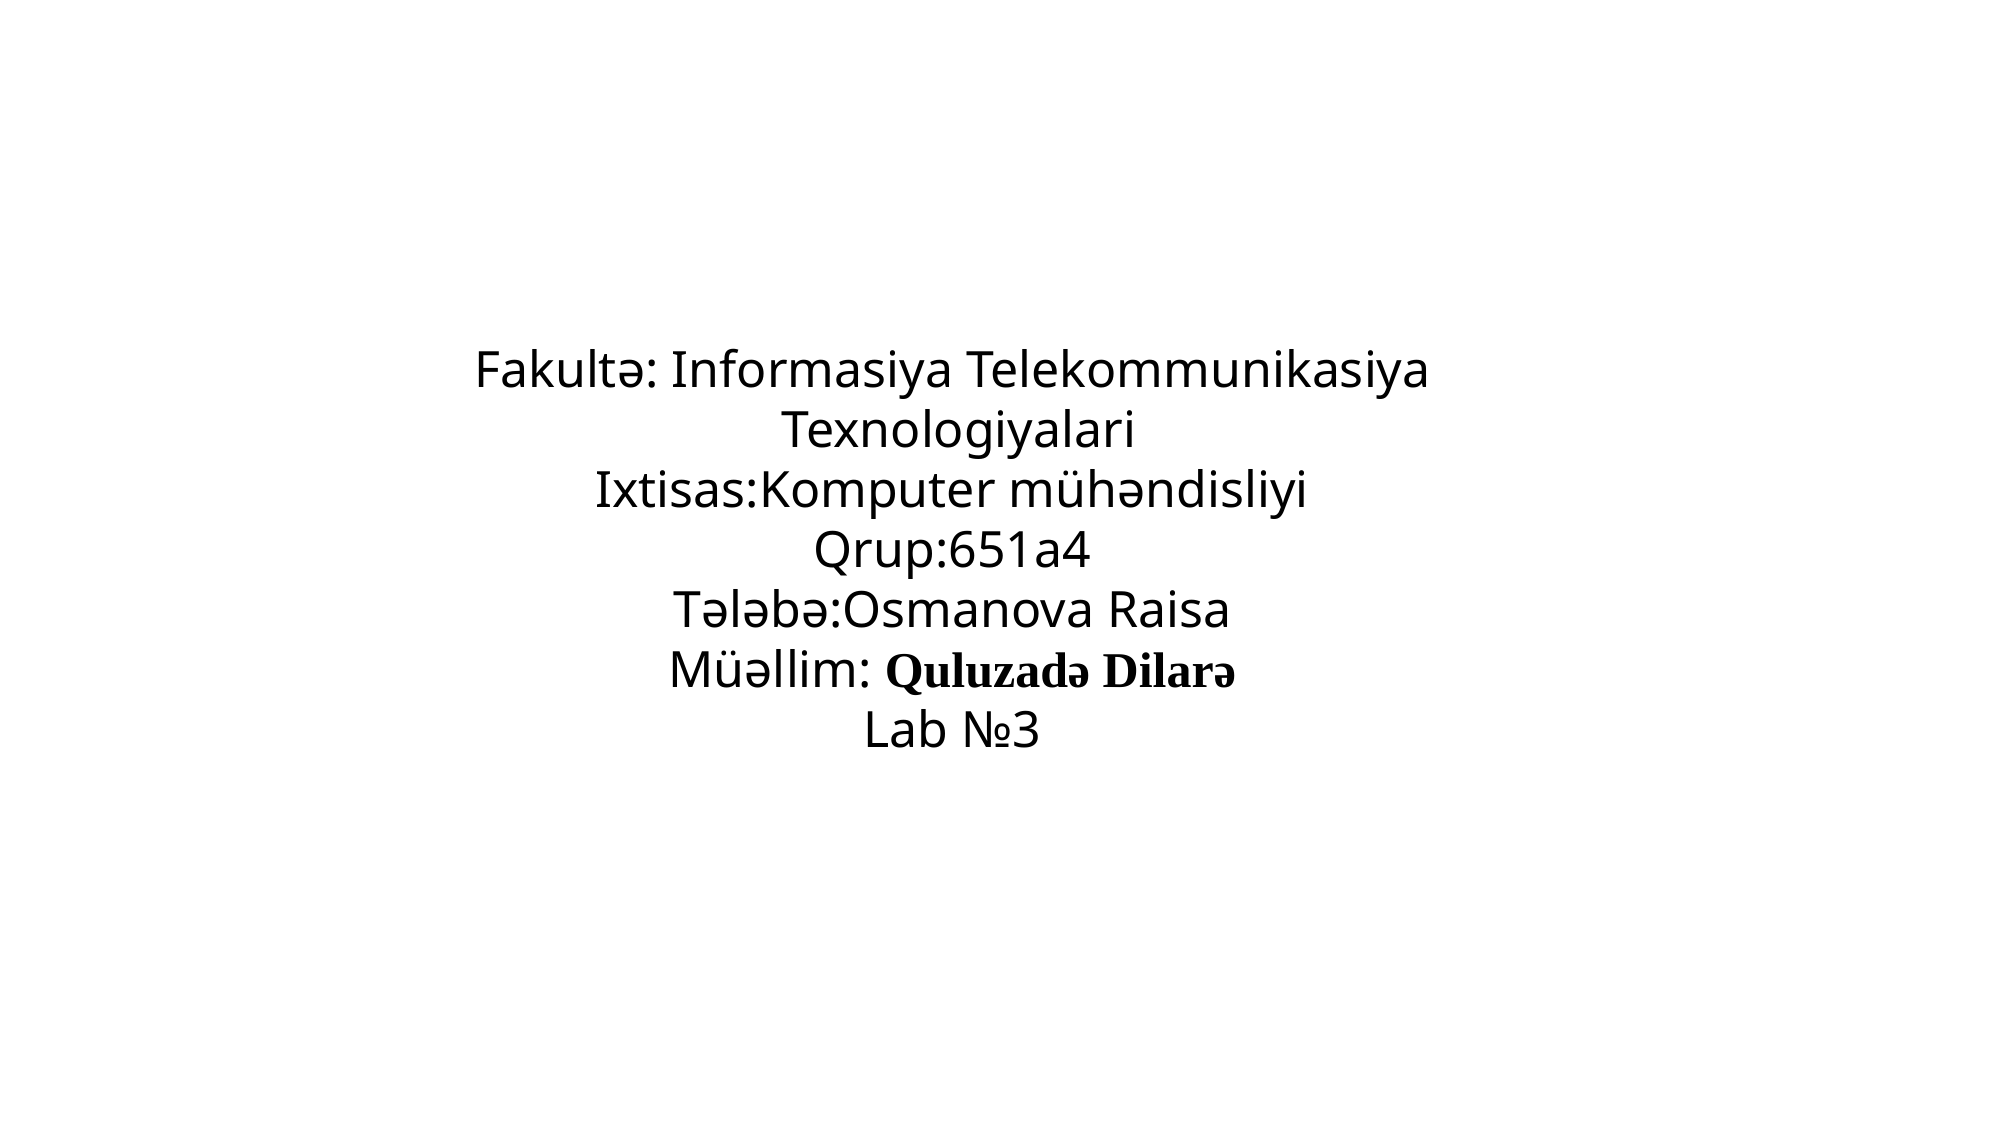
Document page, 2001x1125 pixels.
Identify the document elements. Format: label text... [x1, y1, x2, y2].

text_box Fakultə: Informasiya Telekommunikasiya Texnologiyalari Ixtisas:Komputer mühəndisliyi Qrup:651a4 Tələbə:Osmanova Raisa Müəllim: Quluzadə Dilarə Lab №3 [458, 329, 1447, 765]
